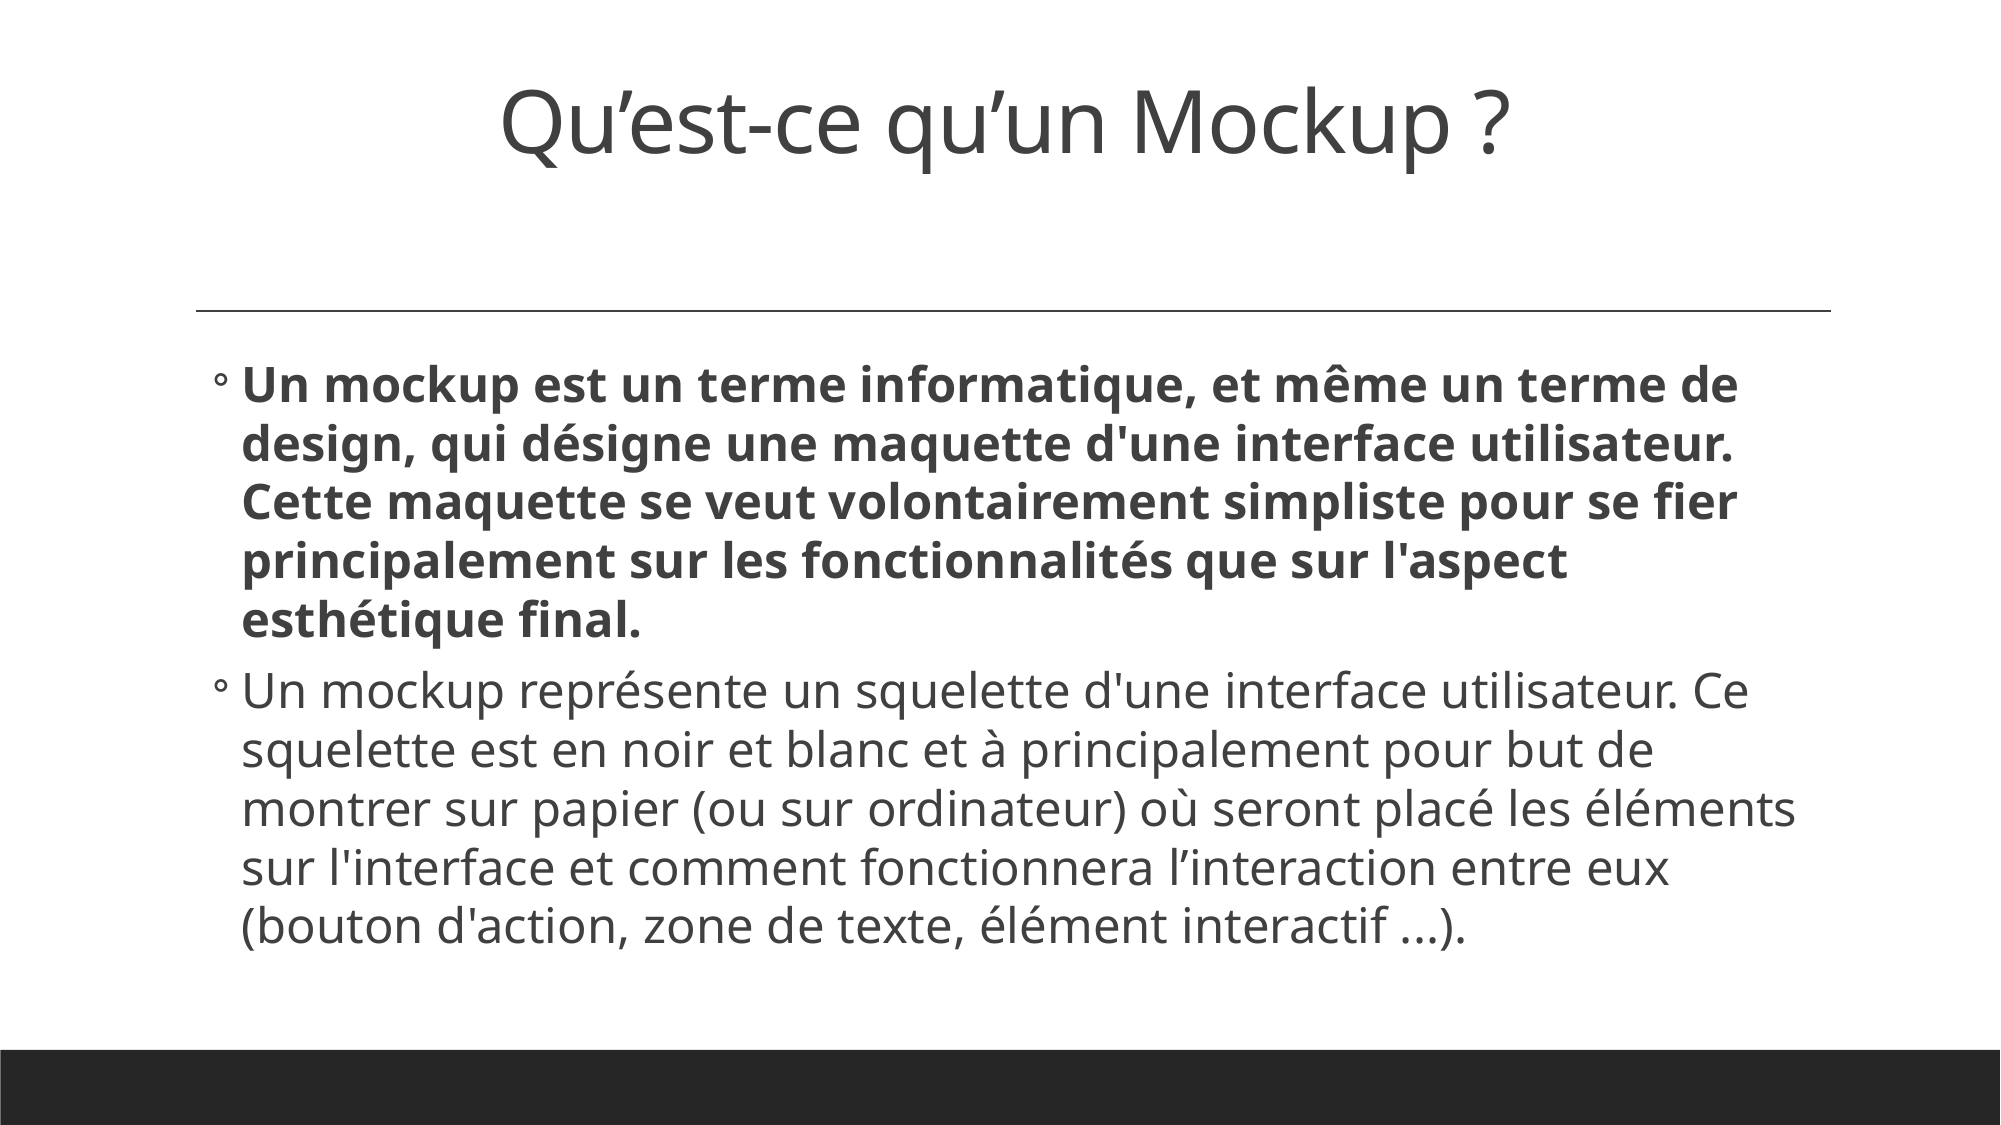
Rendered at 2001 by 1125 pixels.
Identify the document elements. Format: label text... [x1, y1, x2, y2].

title Qu’est-ce qu’un Mockup ? [180, 47, 1830, 285]
list Un mockup est un terme informatique, et même un terme de design, qui désigne une maquette d'une interface utilisateur. Cette maquette se veut volontairement simpliste pour se fier principalement sur les fonctionnalités que sur l'aspect esthétique final. Un mockup représente un squelette d'une interface utilisateur. Ce squelette est en noir et blanc et à principalement pour but de montrer sur papier (ou sur ordinateur) où seront placé les éléments sur l'interface et comment fonctionnera l’interaction entre eux (bouton d'action, zone de texte, élément interactif ...). [180, 345, 1830, 963]
